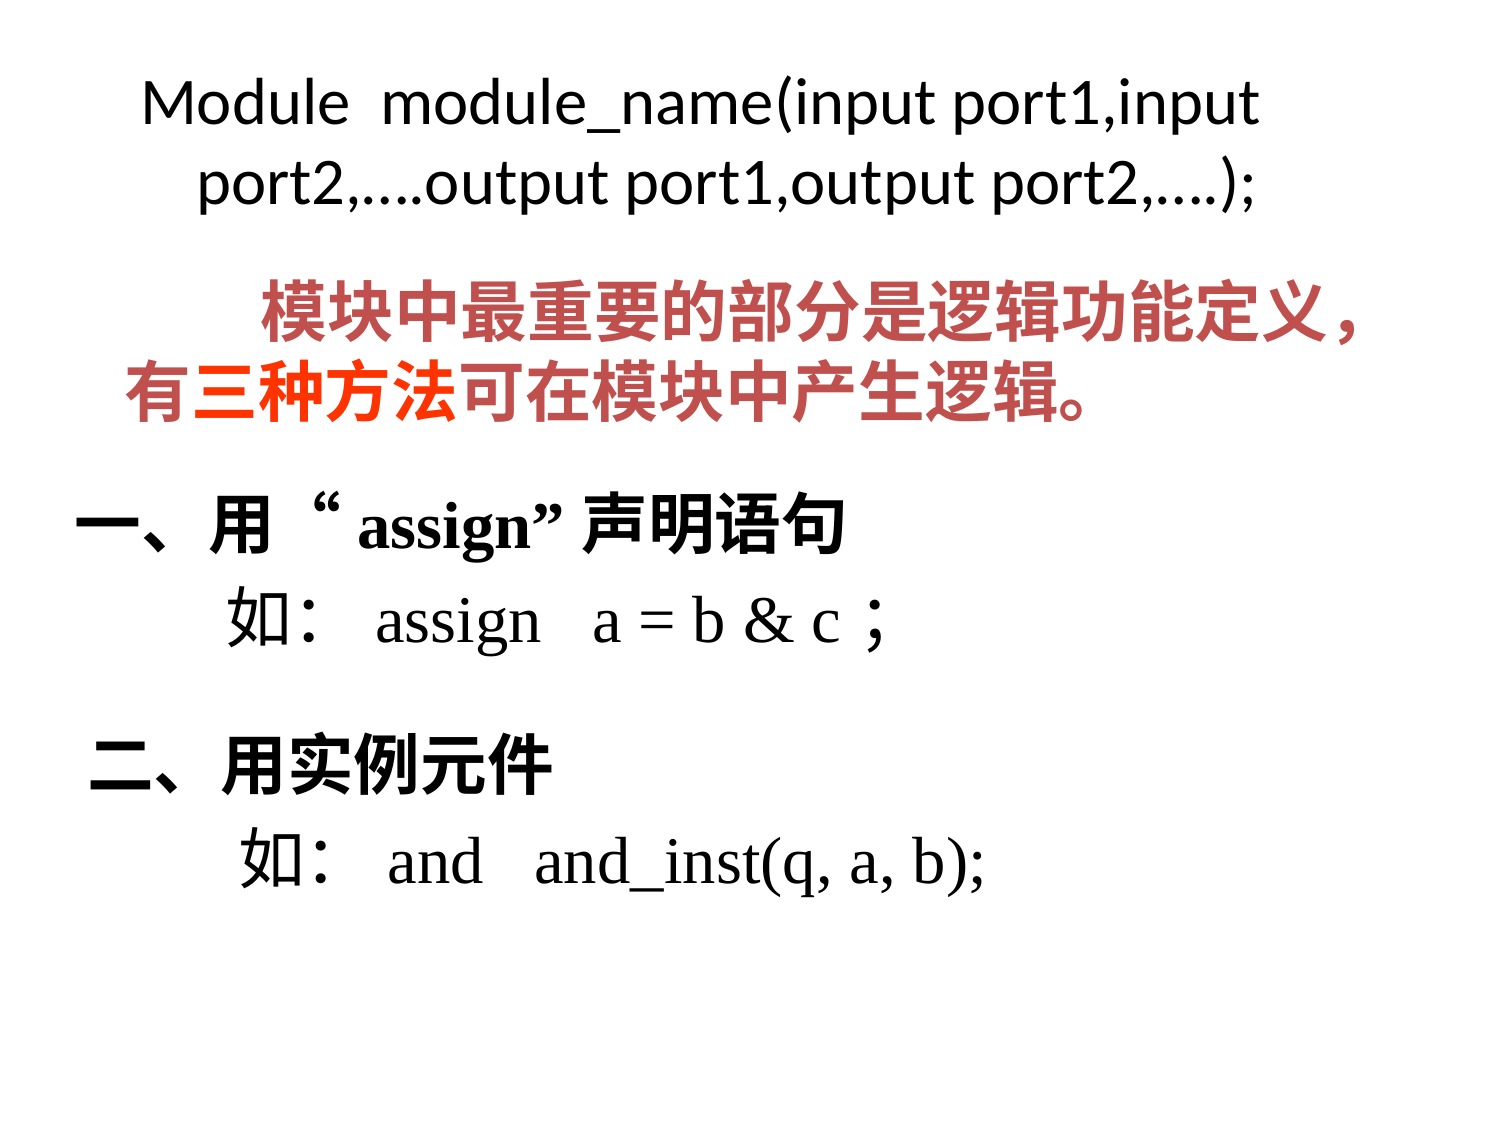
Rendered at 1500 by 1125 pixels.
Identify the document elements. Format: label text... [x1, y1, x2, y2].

list Module module_name(input port1,input port2,….output port1,output port2,….); [125, 50, 1400, 225]
text_box 二、用实例元件 如：and and_inst(q, a, b); [72, 715, 1375, 904]
text_box 模块中最重要的部分是逻辑功能定义，有三种方法可在模块中产生逻辑。 [109, 262, 1363, 438]
text_box 一、用“assign”声明语句 如：assign a = b & c； [59, 474, 1425, 663]
